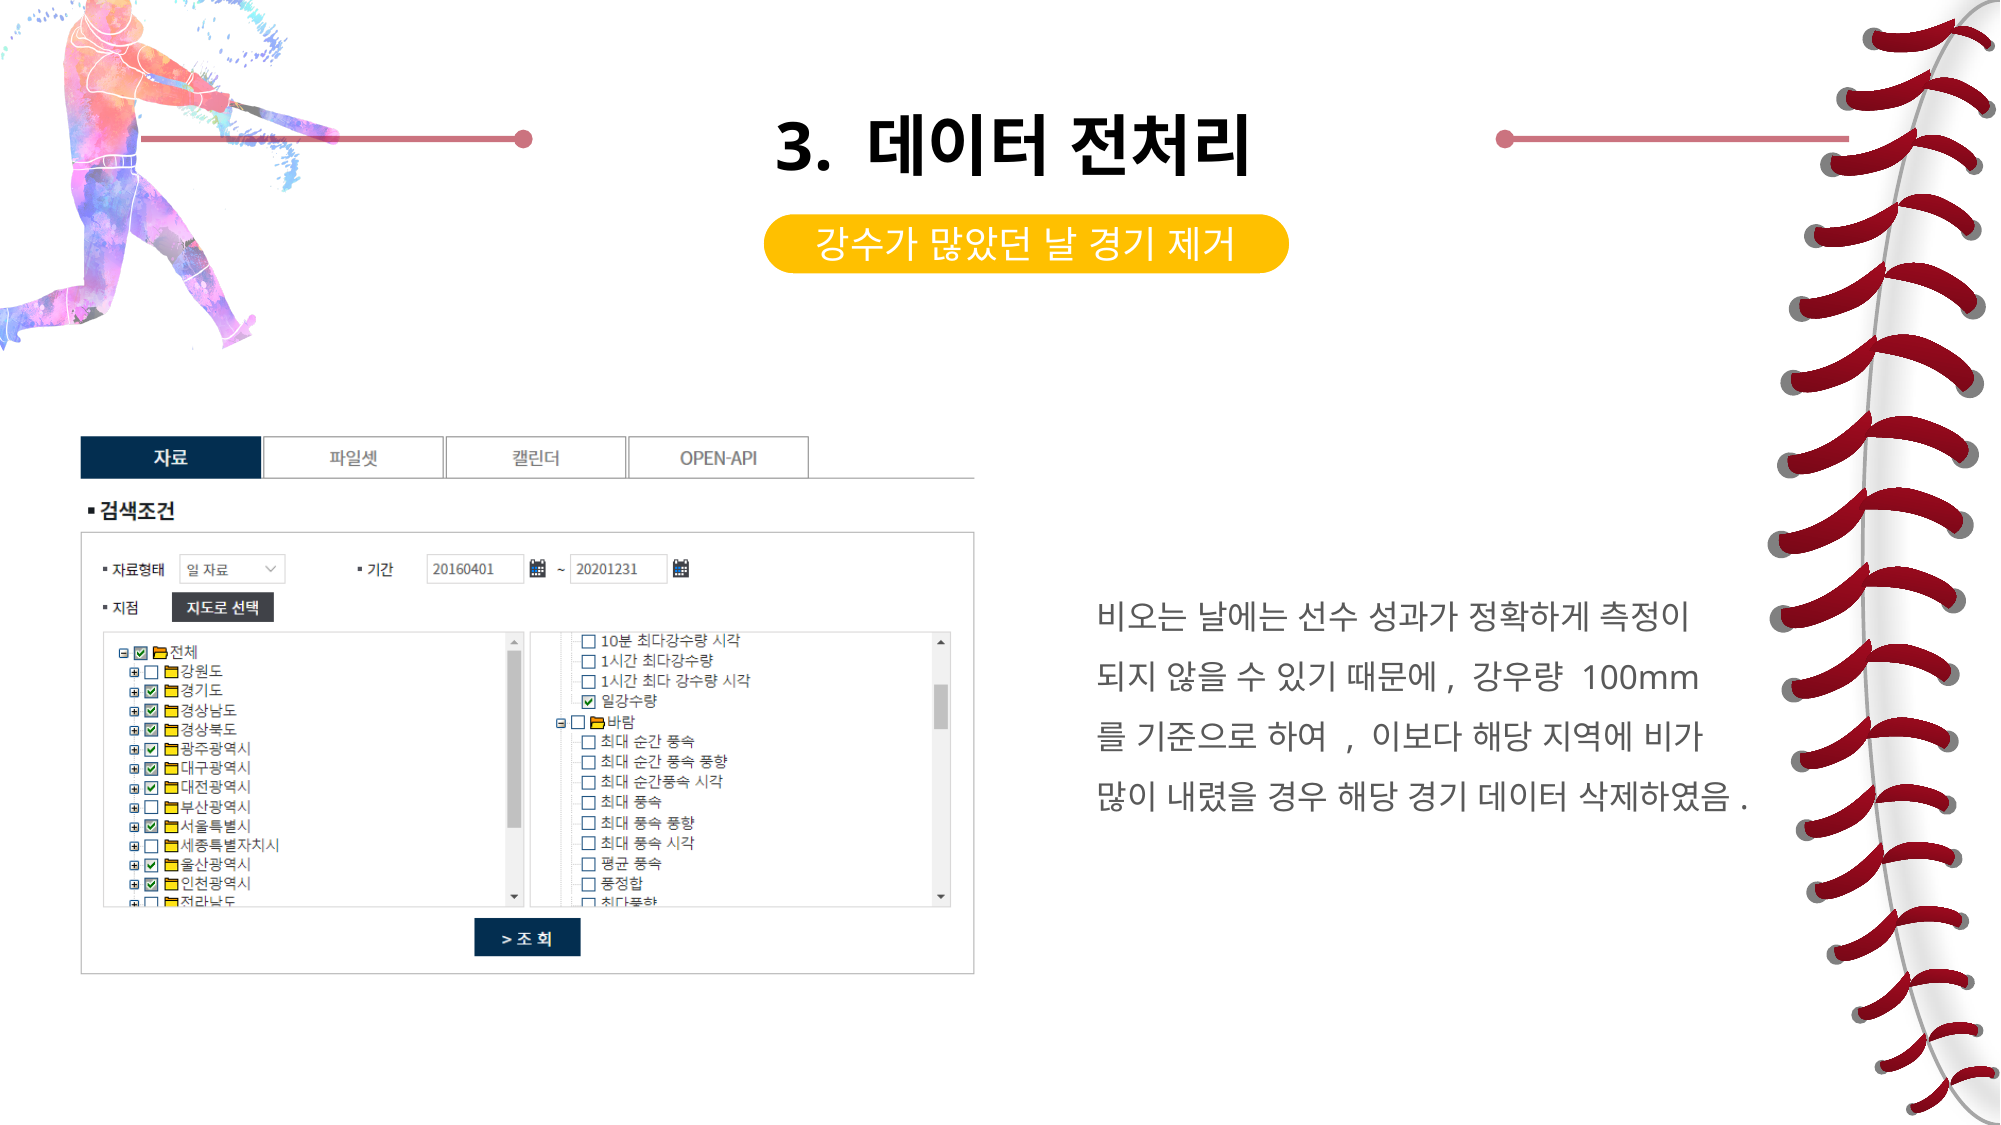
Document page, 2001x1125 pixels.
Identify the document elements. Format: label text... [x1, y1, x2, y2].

text_box 비오는 날에는 선수 성과가 정확하게 측정이 되지 않을 수 있기 때문에, 강우량 100mm를 기준으로 하여 , 이보다 해당 지역에 비가 많이 내렸을 경우 해당 경기 데이터 삭제하였음. [1081, 568, 1752, 824]
text_box 3. 데이터 전처리 [539, 56, 1490, 191]
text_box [1769, 0, 2000, 1125]
text_box [0, 0, 417, 436]
text_box 강수가 많았던 날 경기 제거 [760, 211, 1293, 277]
picture [68, 431, 1019, 987]
